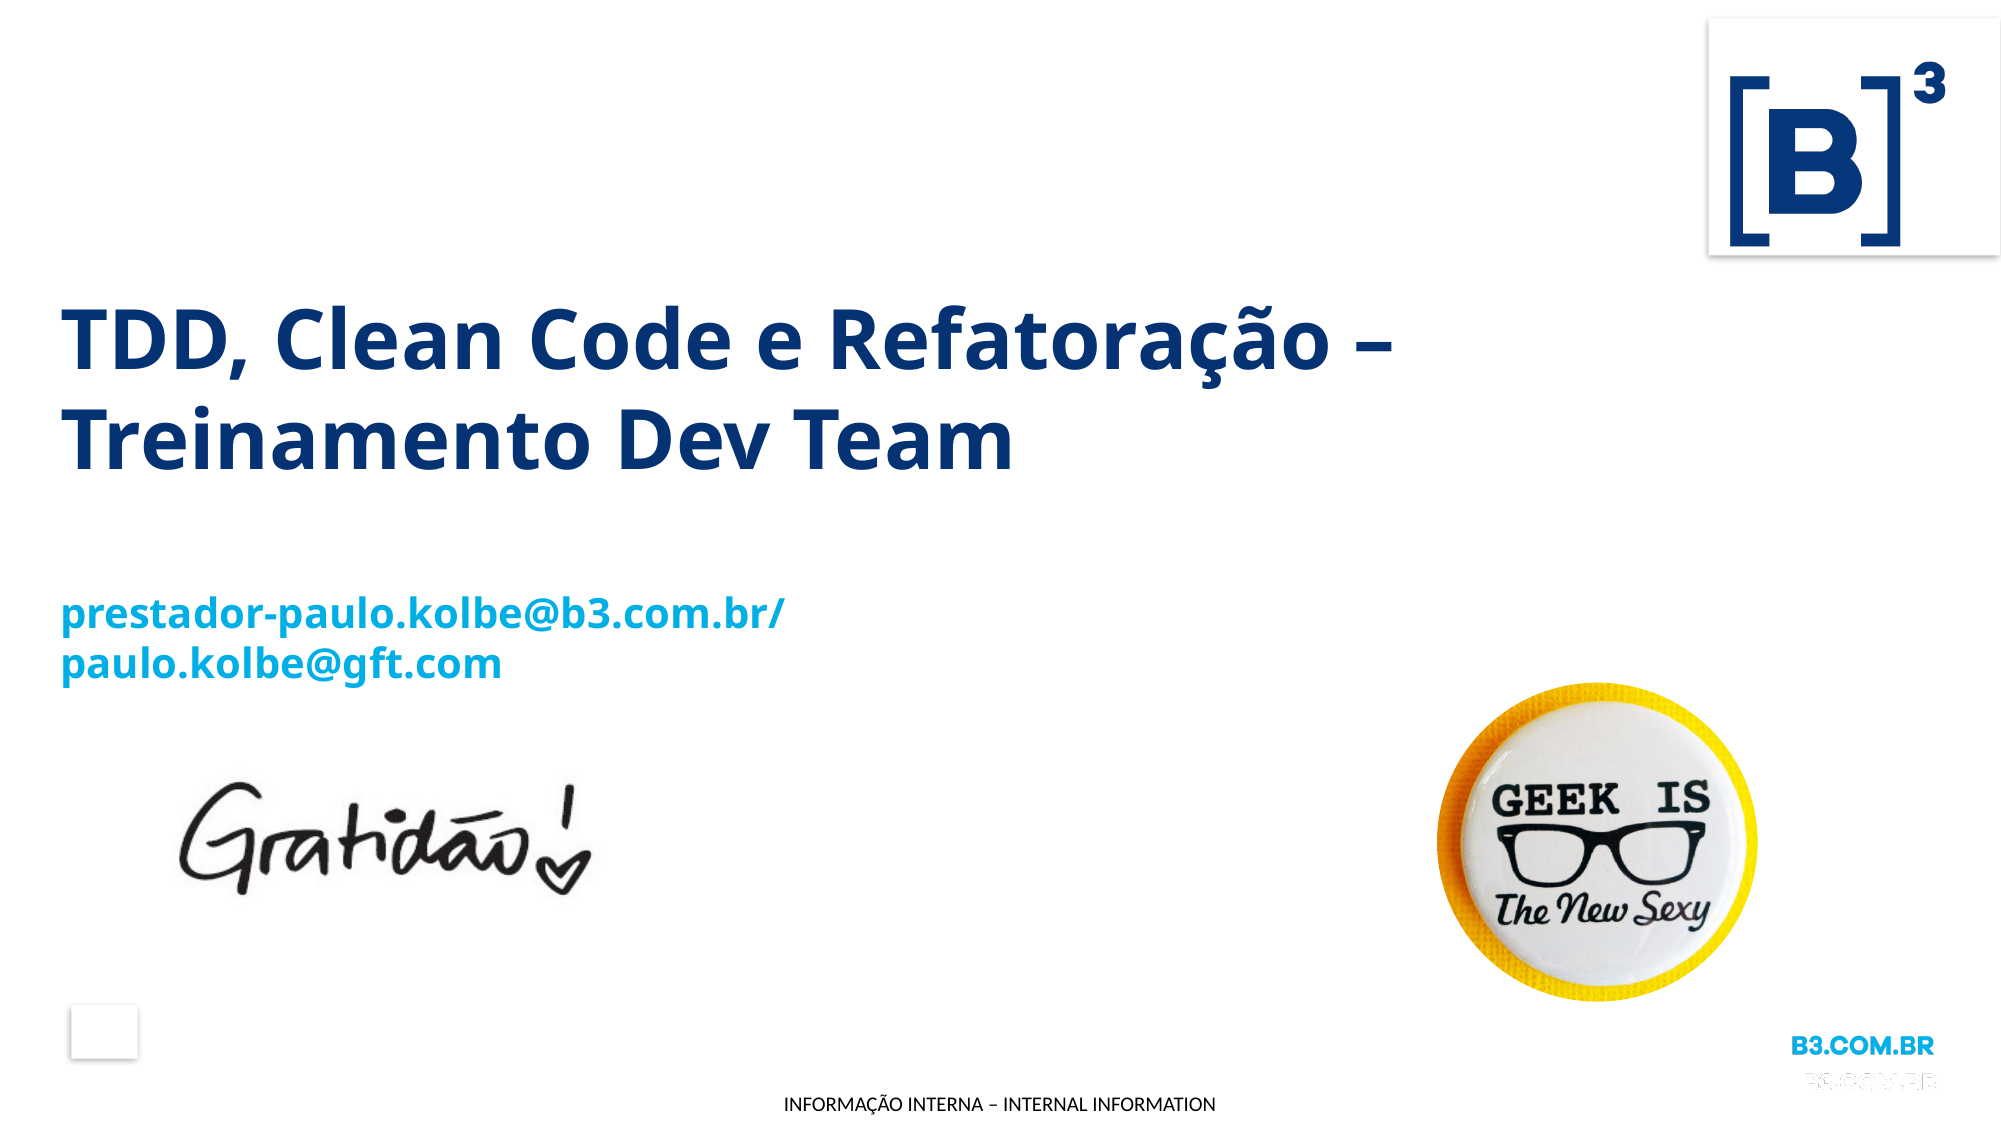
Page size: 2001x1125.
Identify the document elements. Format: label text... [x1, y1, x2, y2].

picture [1791, 1031, 1934, 1059]
picture [1436, 682, 1758, 1002]
picture [137, 733, 646, 952]
picture [1803, 1069, 1938, 1094]
title TDD, Clean Code e Refatoração – Treinamento Dev Team prestador-paulo.kolbe@b3.com.br/ paulo.kolbe@gft.com [45, 278, 1758, 770]
picture [1649, 0, 1981, 327]
